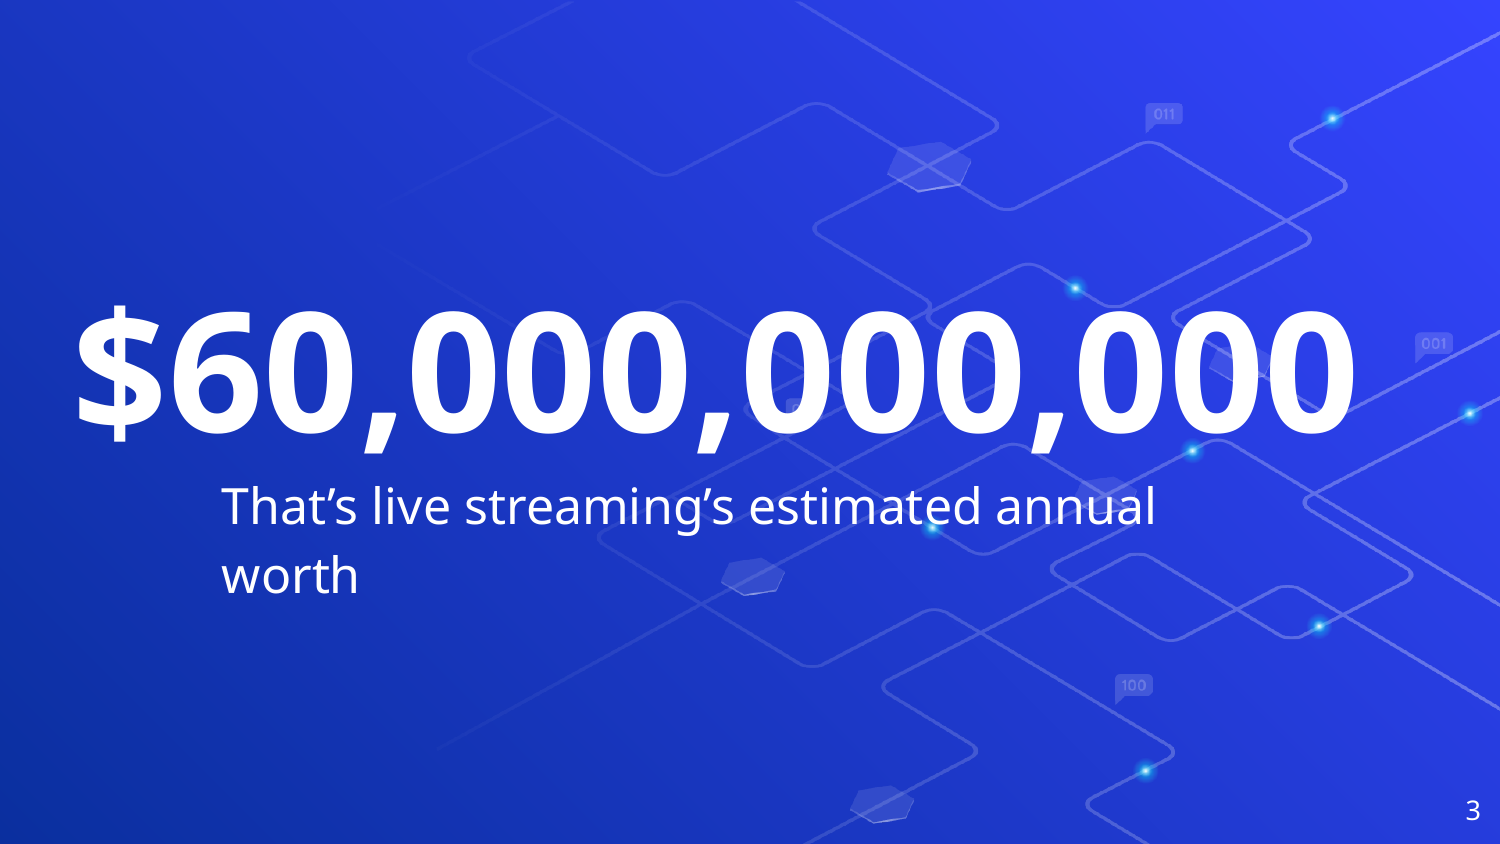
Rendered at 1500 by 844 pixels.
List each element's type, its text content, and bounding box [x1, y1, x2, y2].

subtitle That’s live streaming’s estimated annual worth [221, 465, 1288, 595]
slide_number 3 [1391, 779, 1482, 844]
title $60,000,000,000 [72, 275, 1500, 466]
picture [0, 0, 1500, 844]
